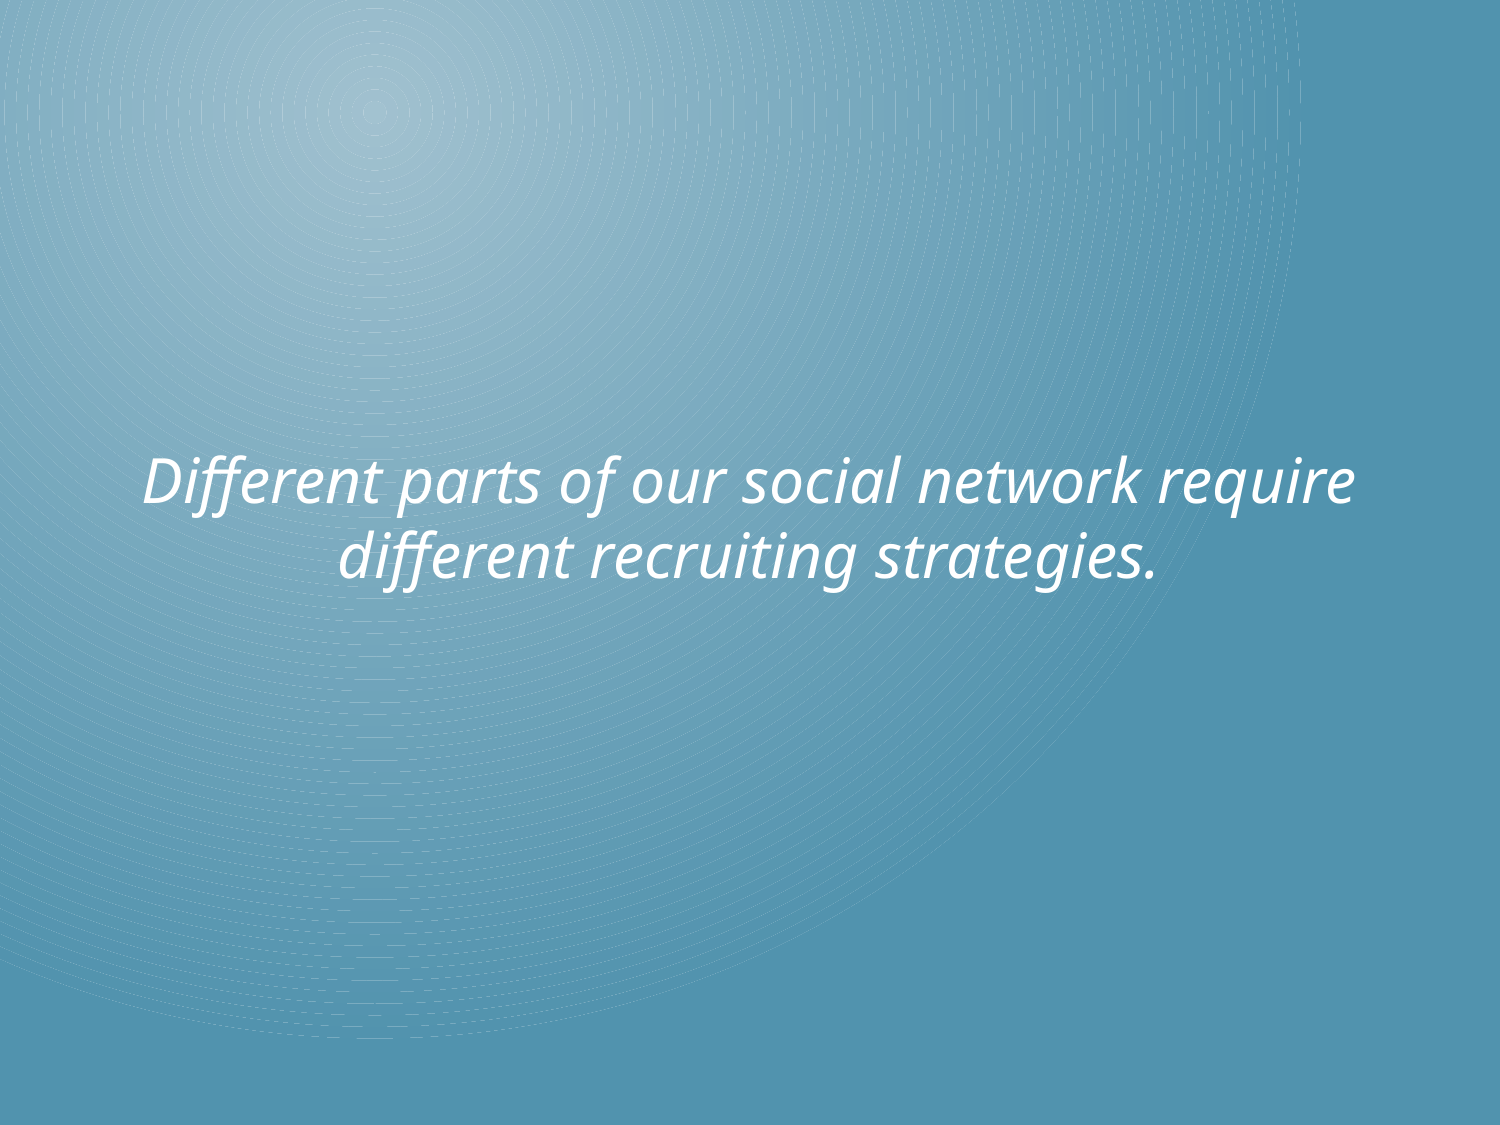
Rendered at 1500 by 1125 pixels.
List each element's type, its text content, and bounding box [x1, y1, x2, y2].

text_box Different parts of our social network require different recruiting strategies. [74, 433, 1425, 598]
